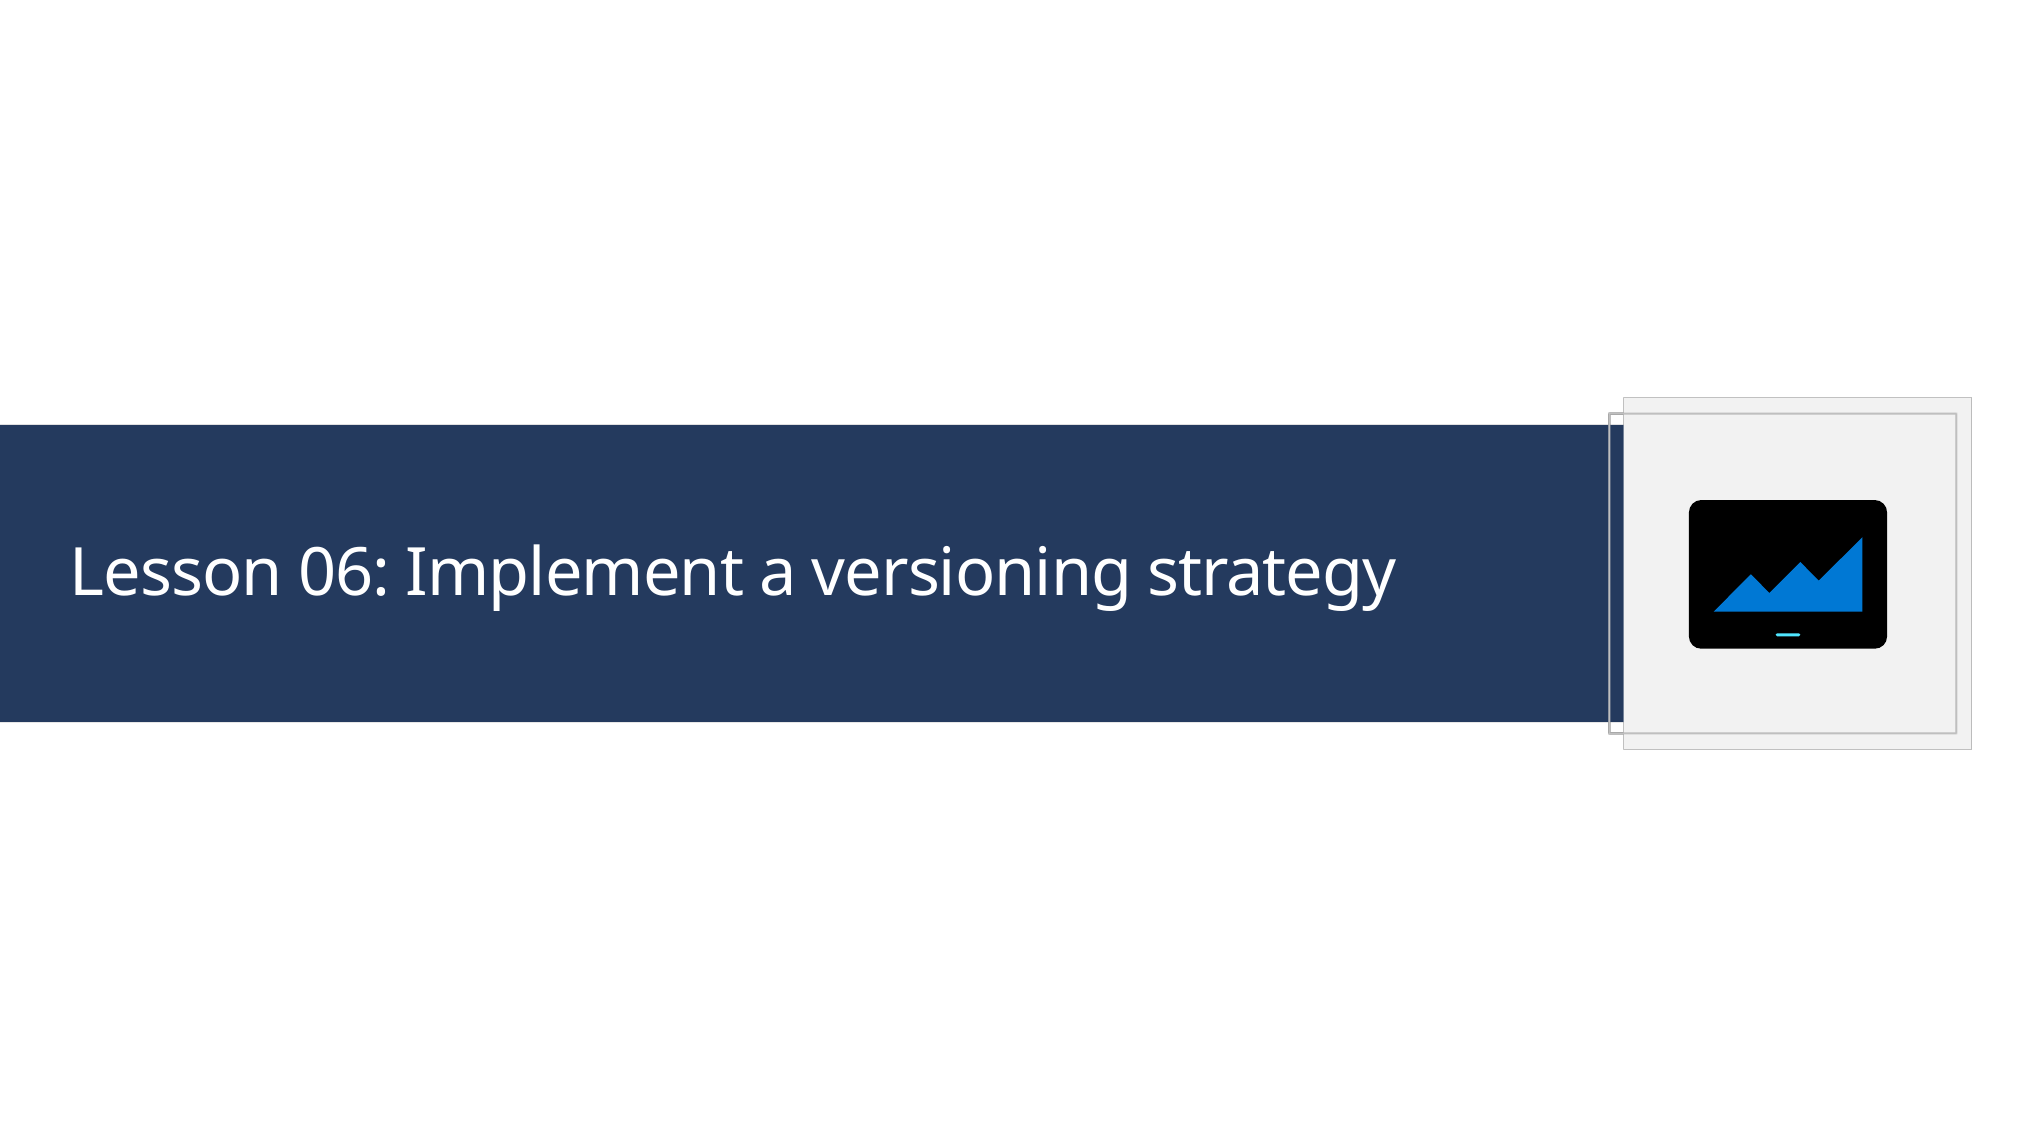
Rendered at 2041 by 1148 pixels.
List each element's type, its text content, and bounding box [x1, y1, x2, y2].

picture [0, 0, 2041, 1148]
title Lesson 06: Implement a versioning strategy [70, 537, 1586, 610]
